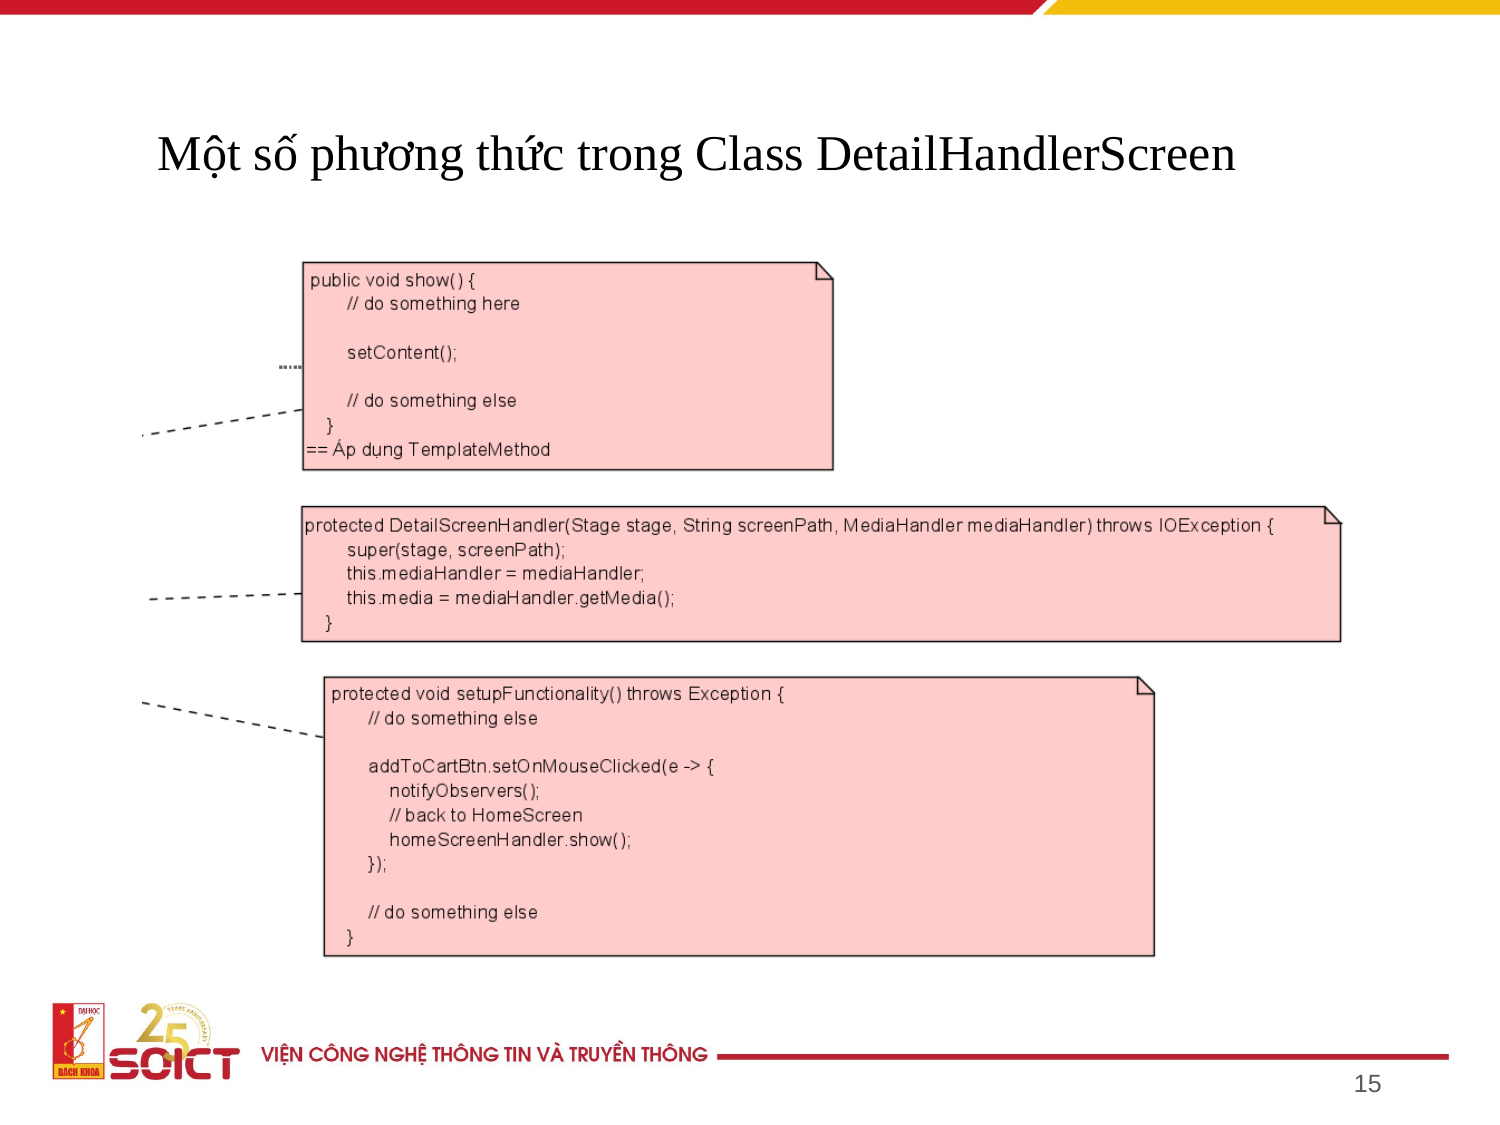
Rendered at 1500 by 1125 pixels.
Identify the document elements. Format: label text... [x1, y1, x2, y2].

picture [0, 0, 1500, 1125]
text_box Một số phương thức trong Class DetailHandlerScreen [142, 105, 1470, 196]
slide_number ‹#› [1209, 1052, 1397, 1112]
